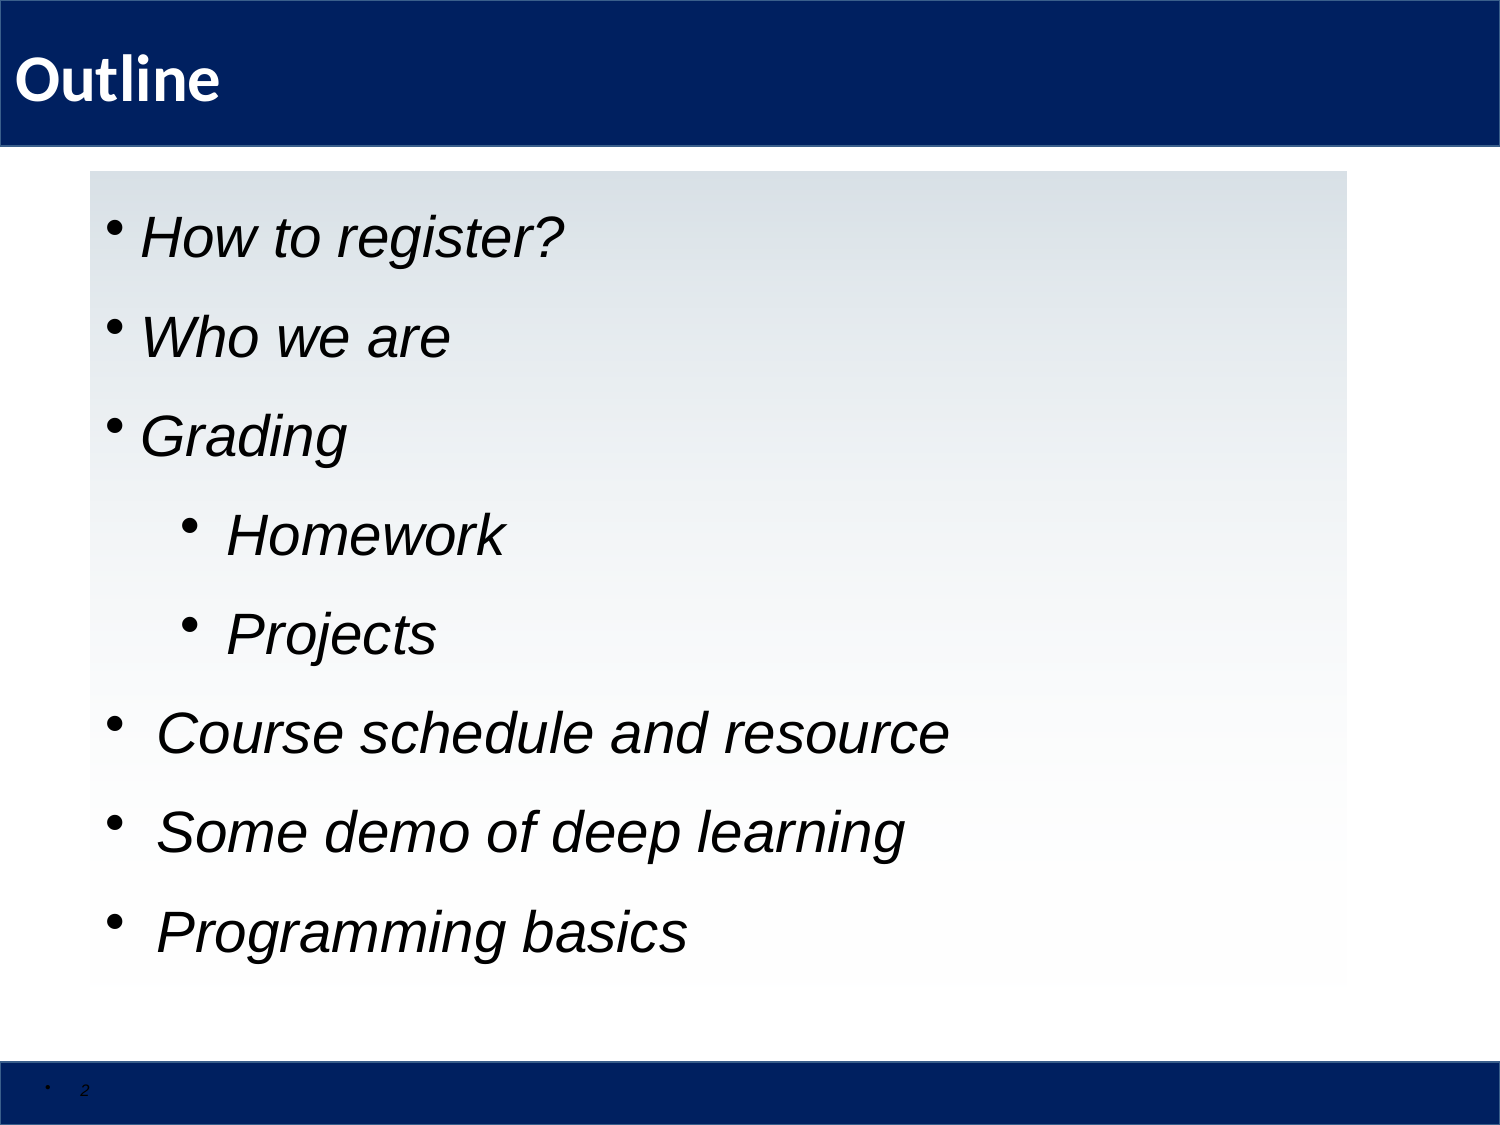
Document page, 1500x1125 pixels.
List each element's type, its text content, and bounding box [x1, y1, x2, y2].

text_box [94, 217, 1300, 1044]
text_box 2 [29, 1072, 91, 1103]
text_box How to register? Who we are Grading Homework Projects Course schedule and resource Some demo of deep learning Programming basics [90, 171, 1347, 992]
title Outline [0, 0, 1457, 150]
